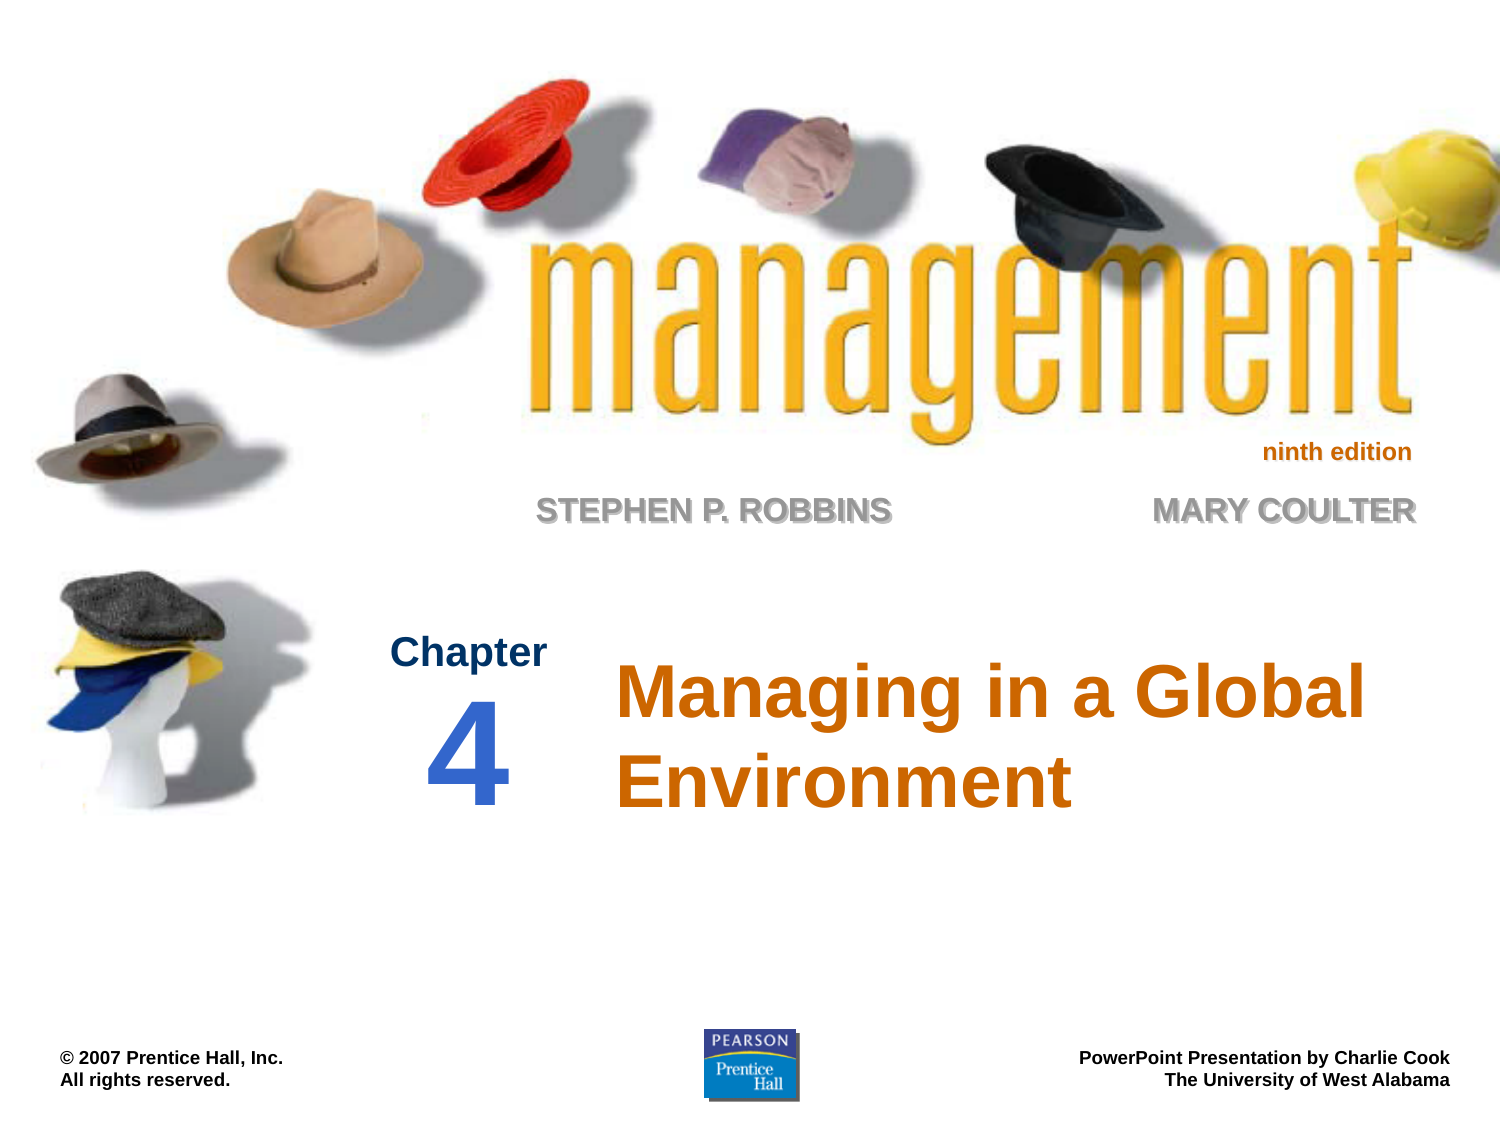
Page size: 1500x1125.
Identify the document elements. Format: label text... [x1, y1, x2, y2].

picture [24, 70, 1500, 873]
title Managing in a Global Environment [600, 635, 1413, 848]
subtitle Chapter 4 [337, 623, 600, 861]
footer © 2007 Prentice Hall, Inc. All rights reserved. [45, 1034, 450, 1098]
picture [704, 1029, 796, 1098]
